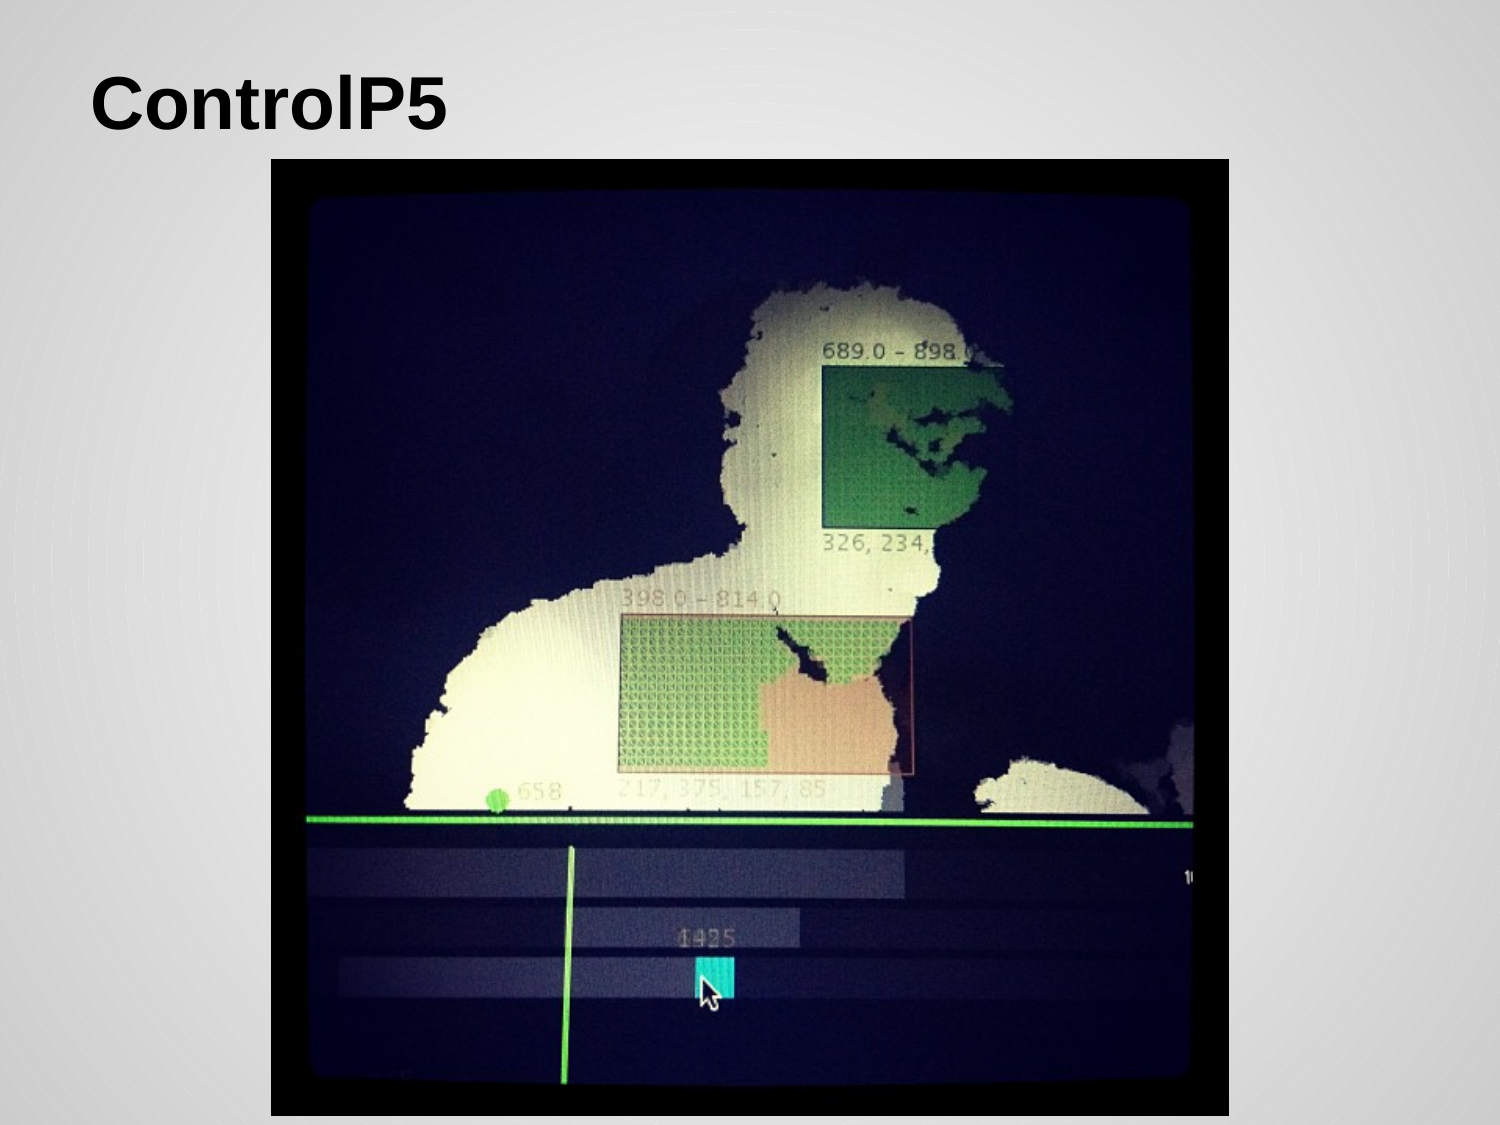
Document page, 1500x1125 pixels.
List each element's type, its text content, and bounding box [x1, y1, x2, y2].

title ControlP5 [75, 45, 1425, 160]
picture [271, 159, 1229, 1117]
